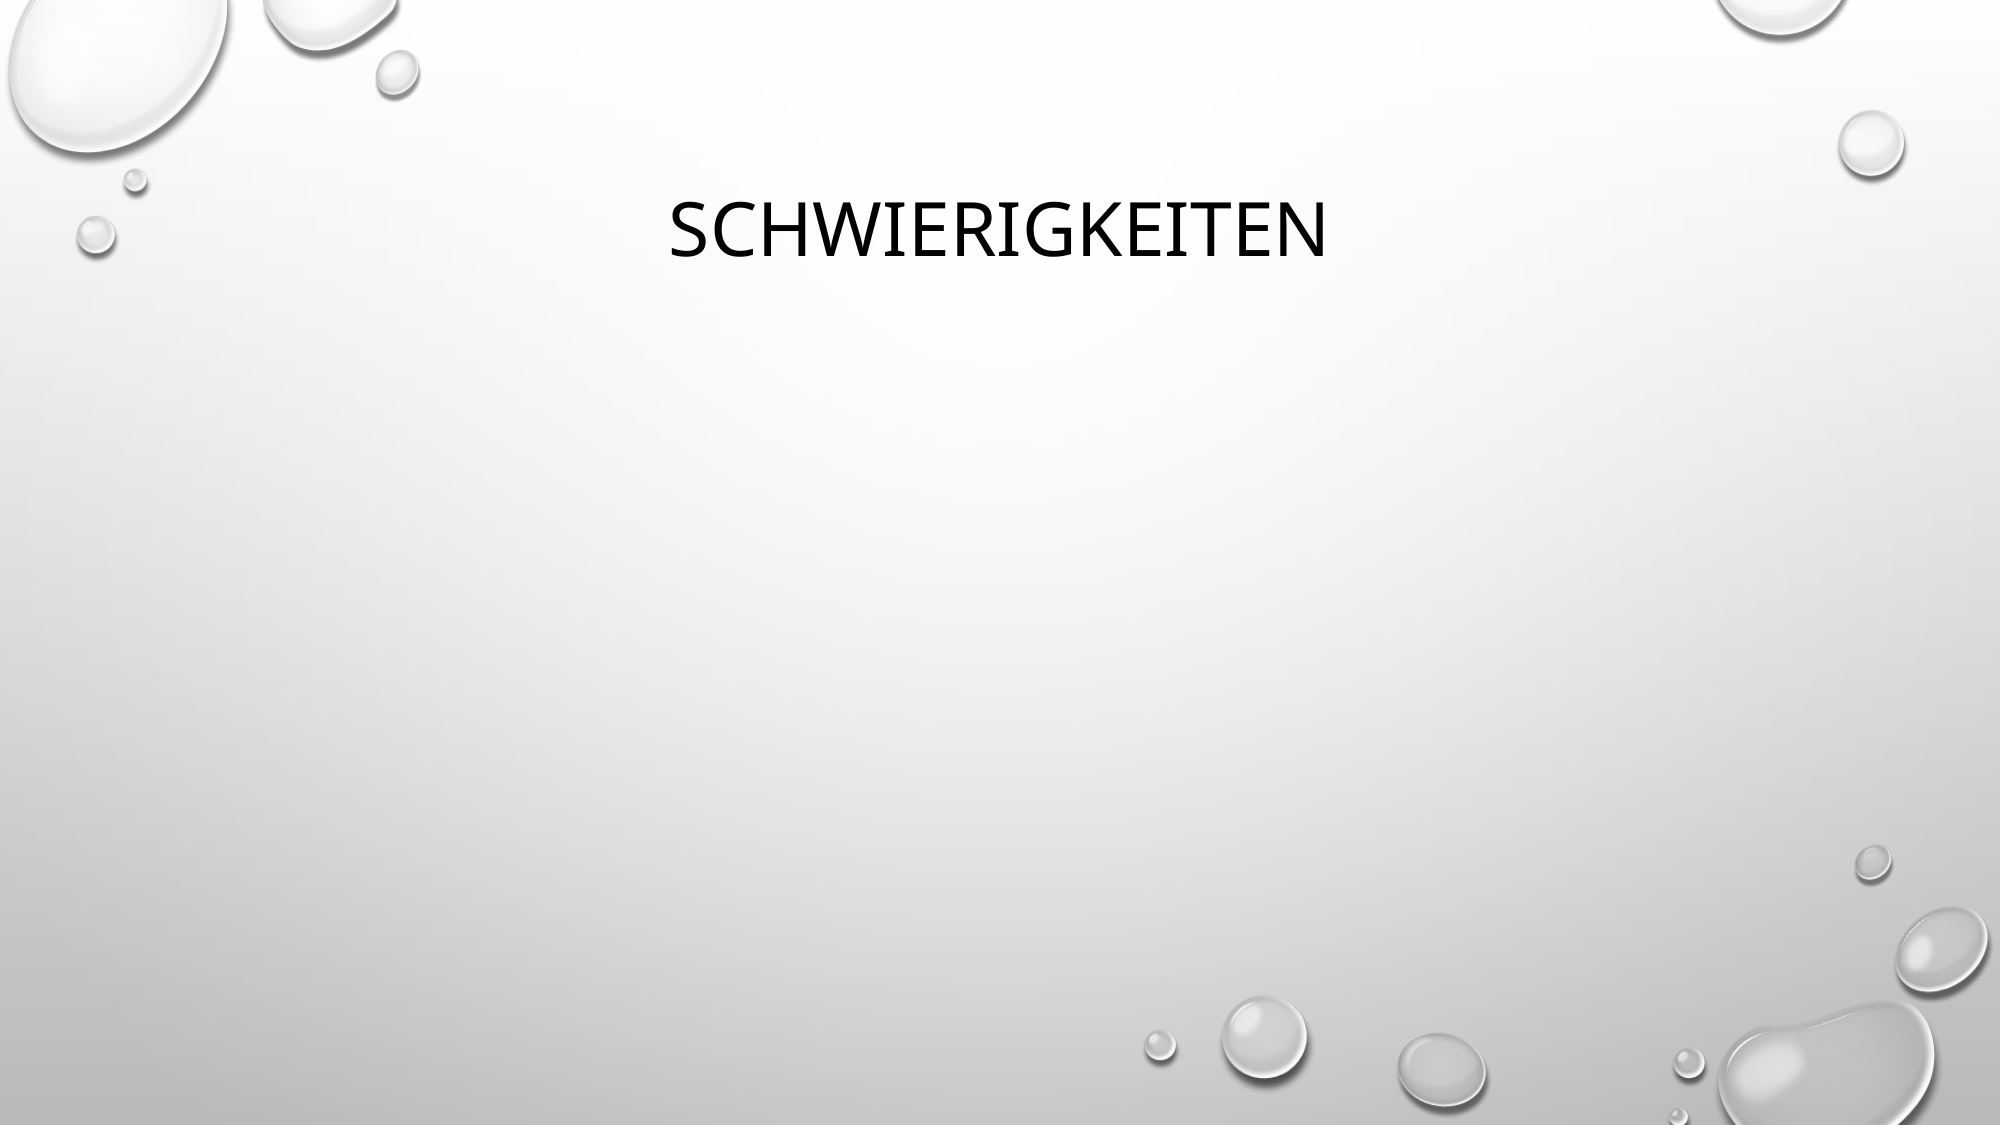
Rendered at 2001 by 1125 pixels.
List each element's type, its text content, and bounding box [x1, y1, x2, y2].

title Schwierigkeiten [149, 101, 1851, 364]
picture [0, 0, 2000, 1125]
